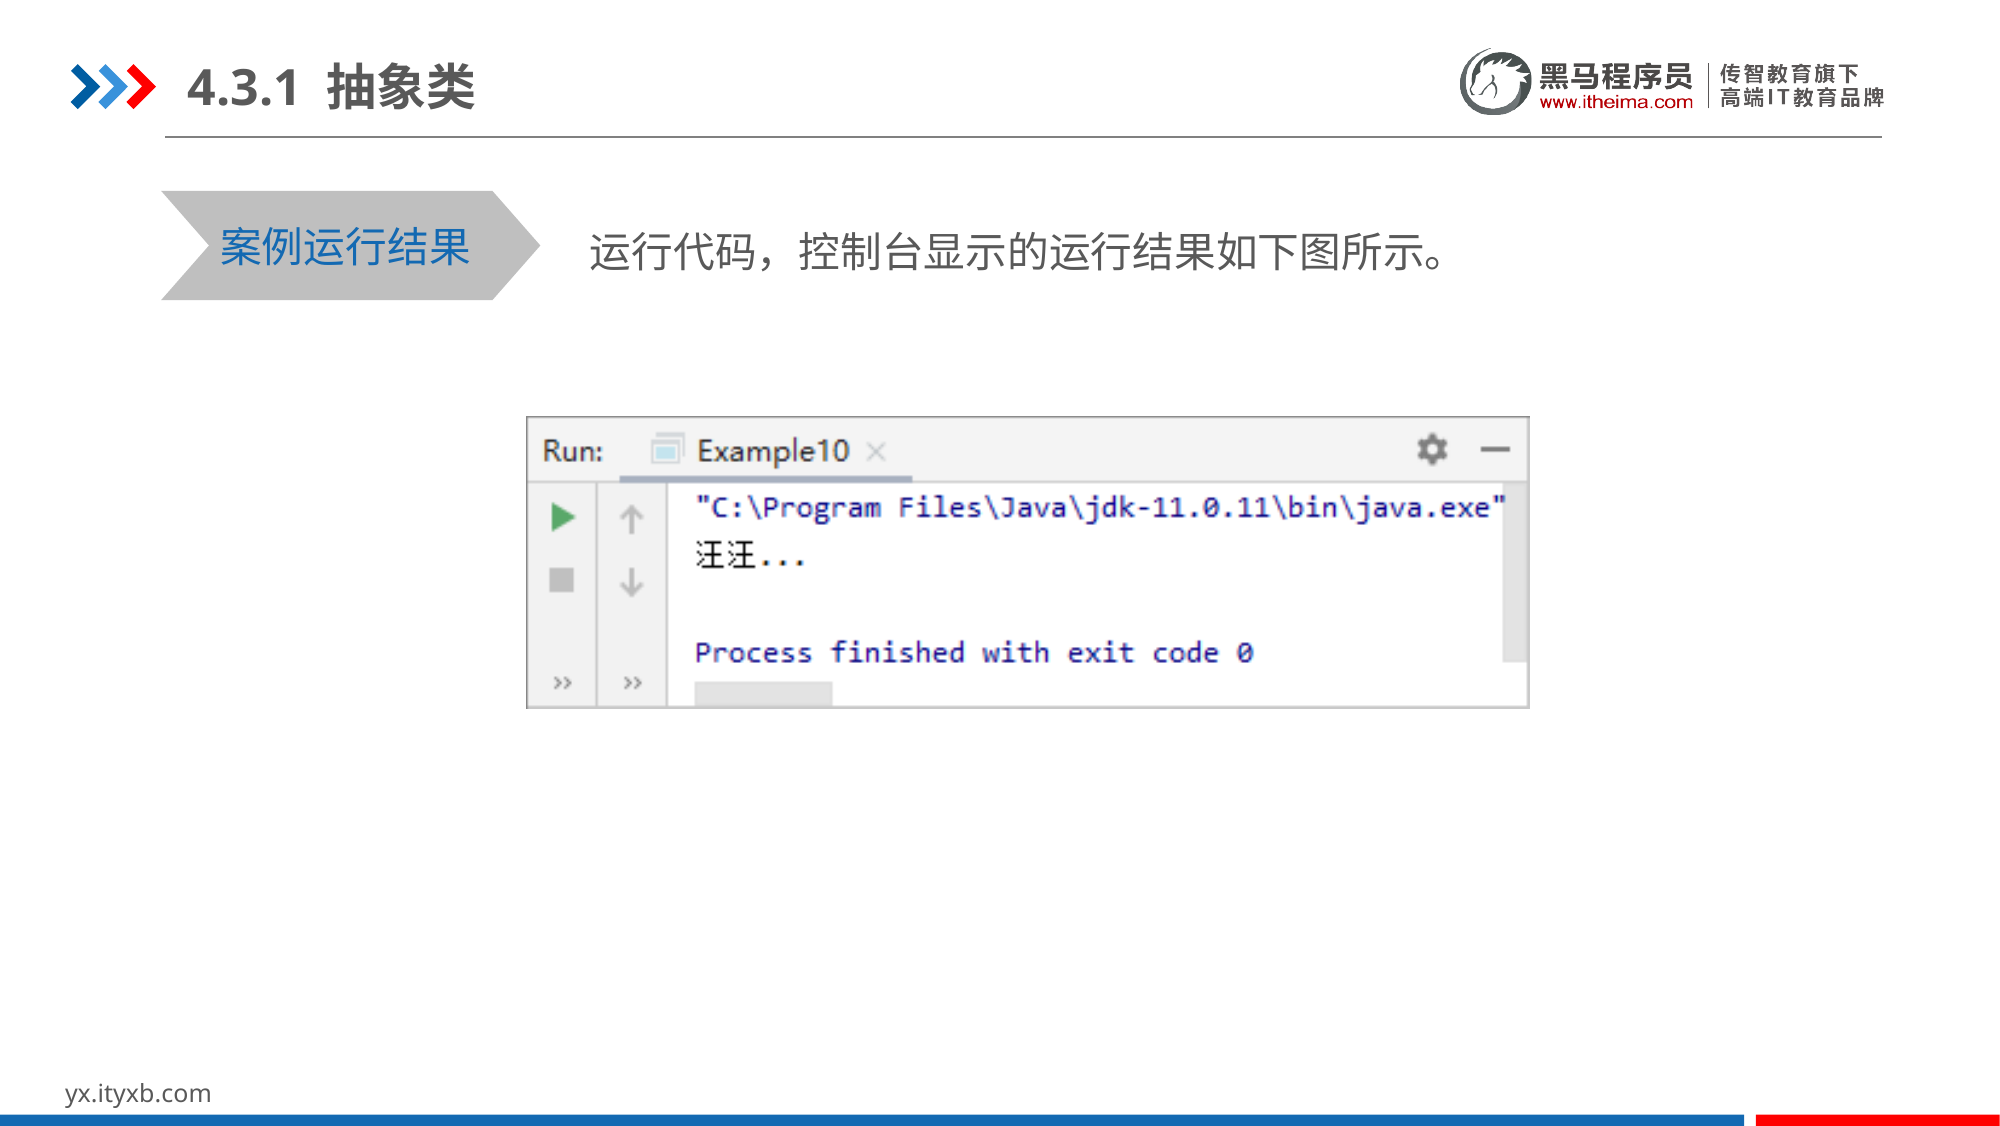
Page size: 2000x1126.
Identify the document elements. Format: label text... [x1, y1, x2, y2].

text_box 案例运行结果 [205, 213, 486, 279]
text_box 4.3.1 抽象类 [187, 43, 827, 127]
text_box [161, 190, 541, 301]
text_box 运行代码，控制台显示的运行结果如下图所示。 [574, 193, 1482, 283]
picture [1460, 48, 1887, 115]
picture [526, 416, 1530, 709]
